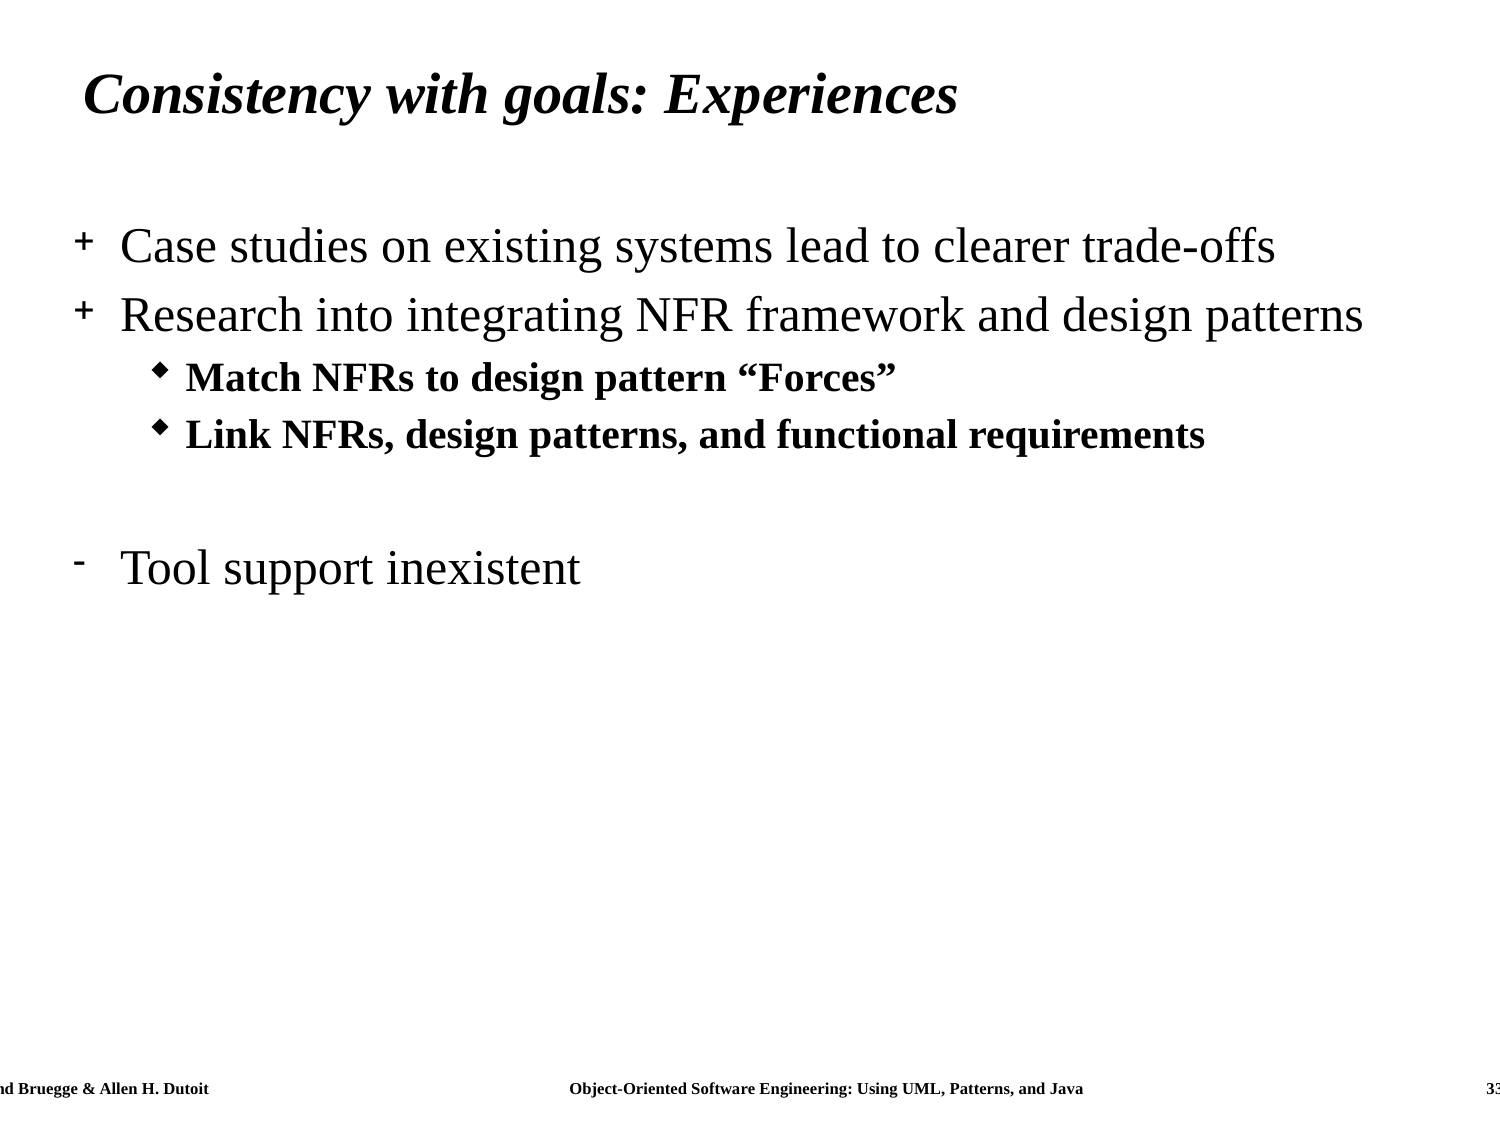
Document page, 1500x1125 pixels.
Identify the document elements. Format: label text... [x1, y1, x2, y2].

title Consistency with goals: Experiences [68, 36, 1407, 153]
list Case studies on existing systems lead to clearer trade-offs Research into integrating NFR framework and design patterns Match NFRs to design pattern “Forces” Link NFRs, design patterns, and functional requirements Tool support inexistent [58, 212, 1413, 1020]
